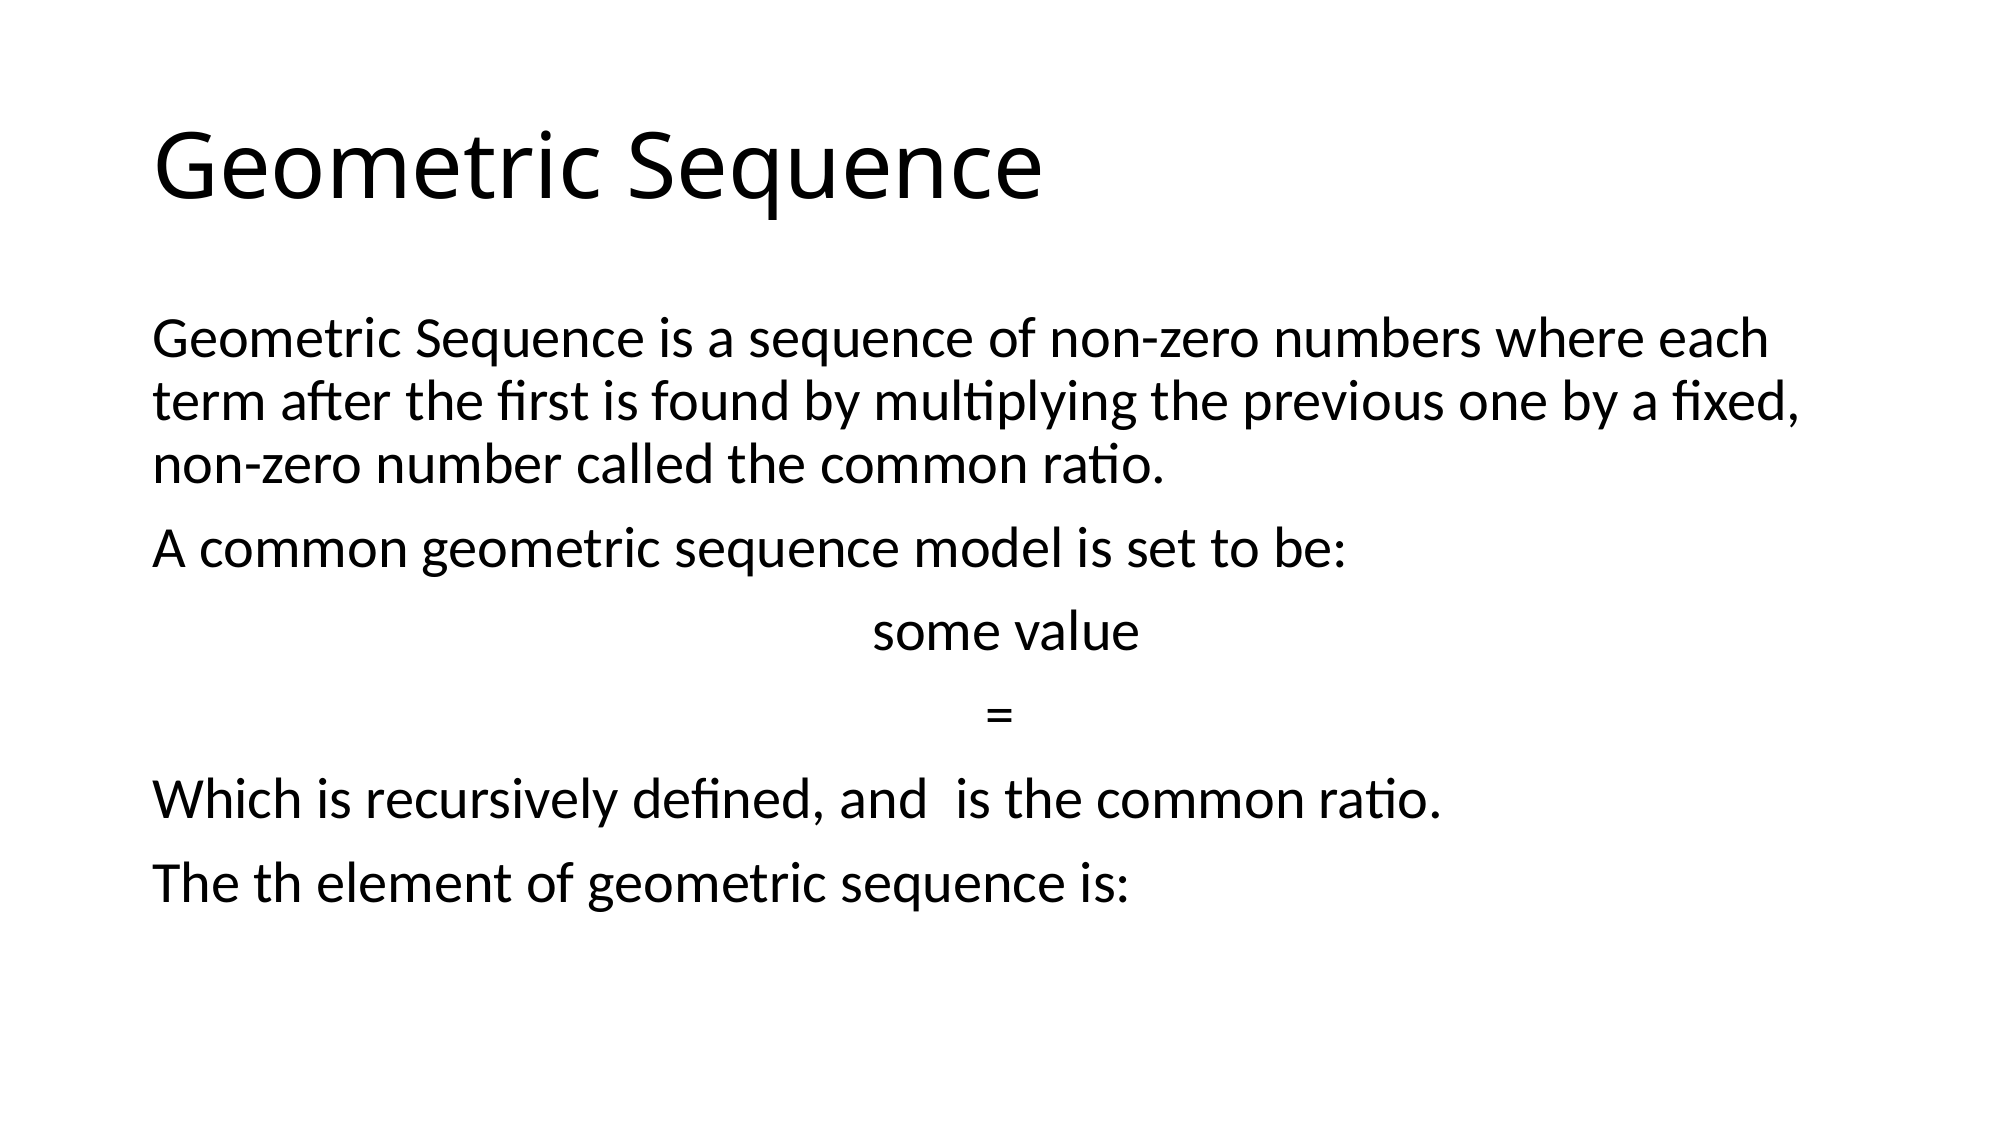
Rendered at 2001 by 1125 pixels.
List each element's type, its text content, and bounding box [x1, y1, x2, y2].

title Geometric Sequence [137, 59, 1863, 278]
